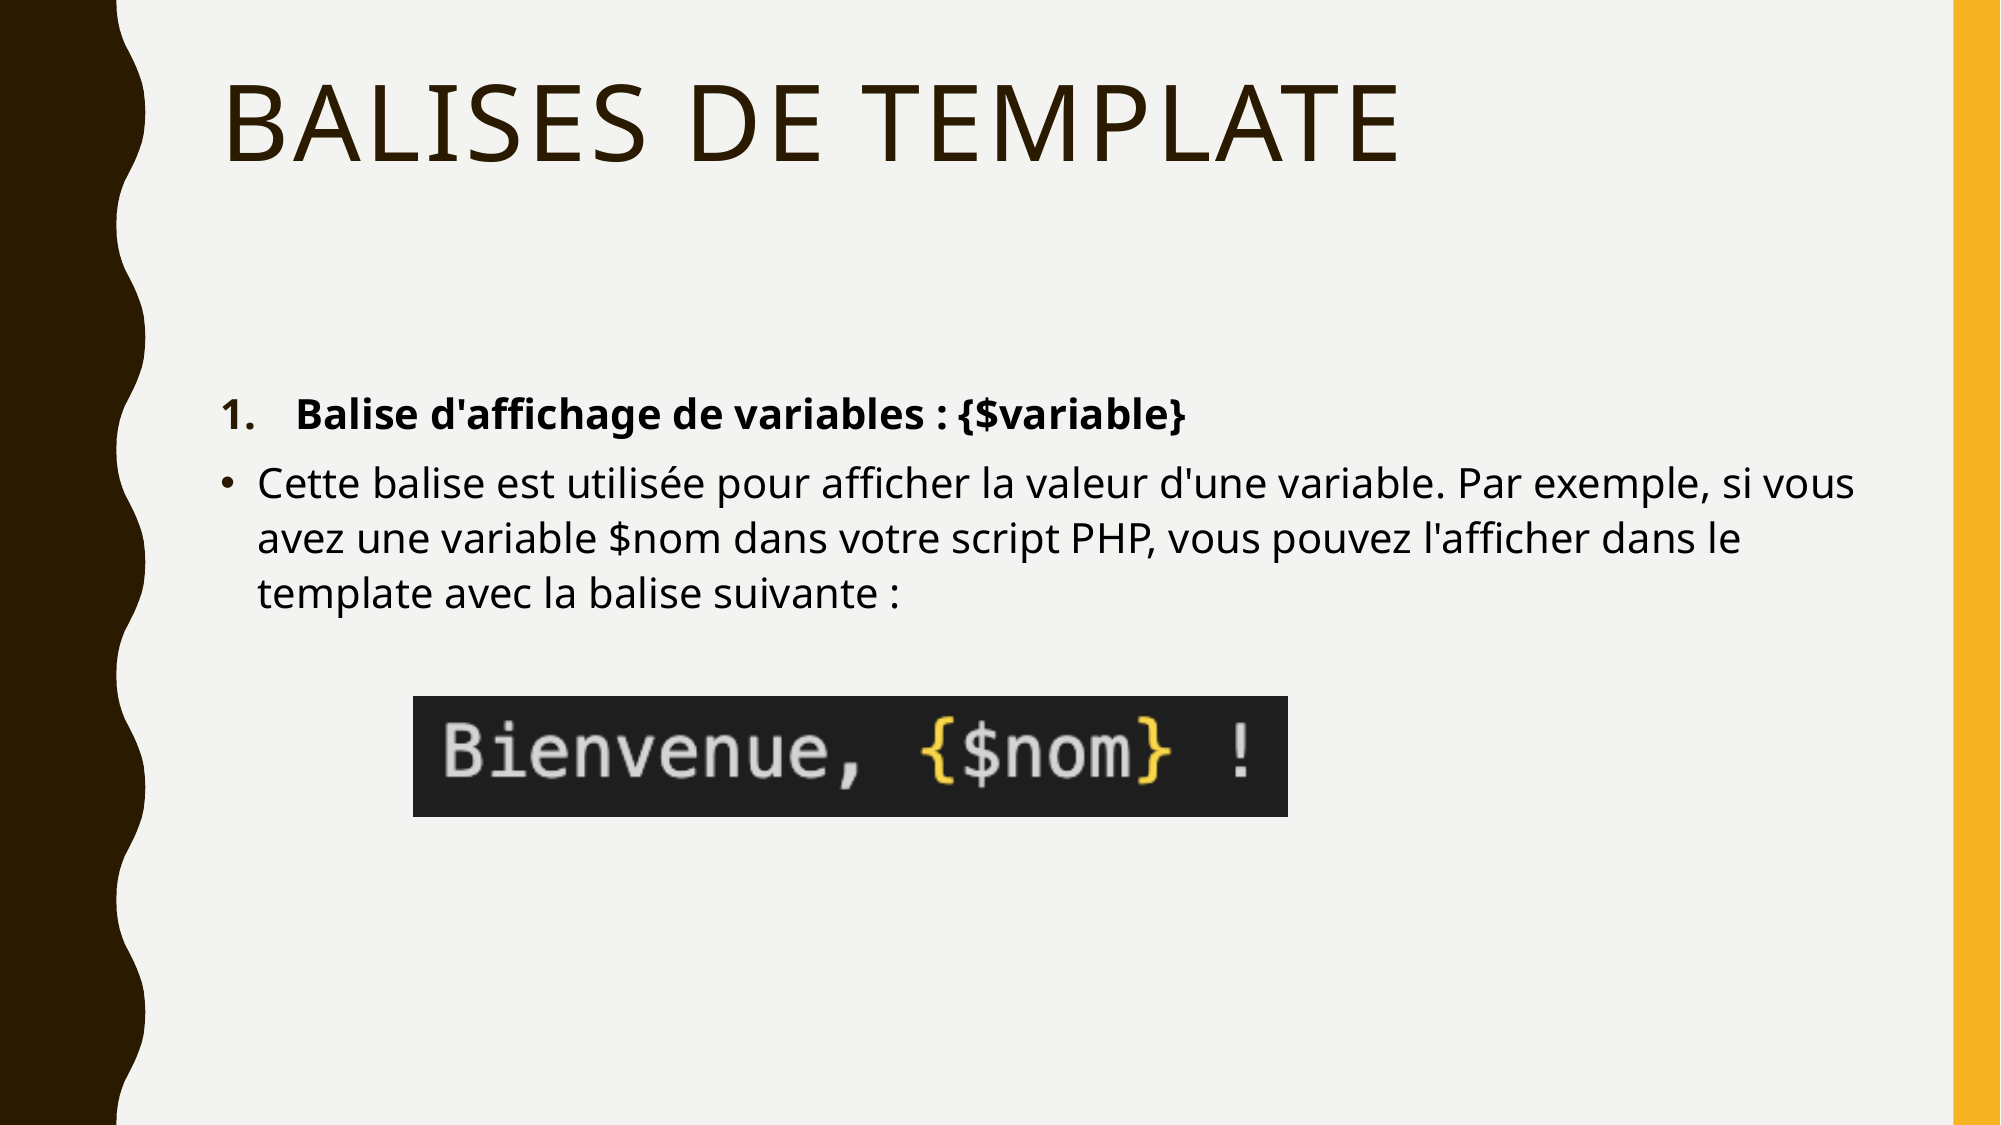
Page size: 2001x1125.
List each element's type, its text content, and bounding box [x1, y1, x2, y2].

picture [413, 696, 1288, 817]
title Balises de template [205, 62, 1875, 308]
list Balise d'affichage de variables : {$variable} Cette balise est utilisée pour afficher la valeur d'une variable. Par exemple, si vous avez une variable $nom dans votre script PHP, vous pouvez l'afficher dans le template avec la balise suivante : [205, 375, 1875, 965]
